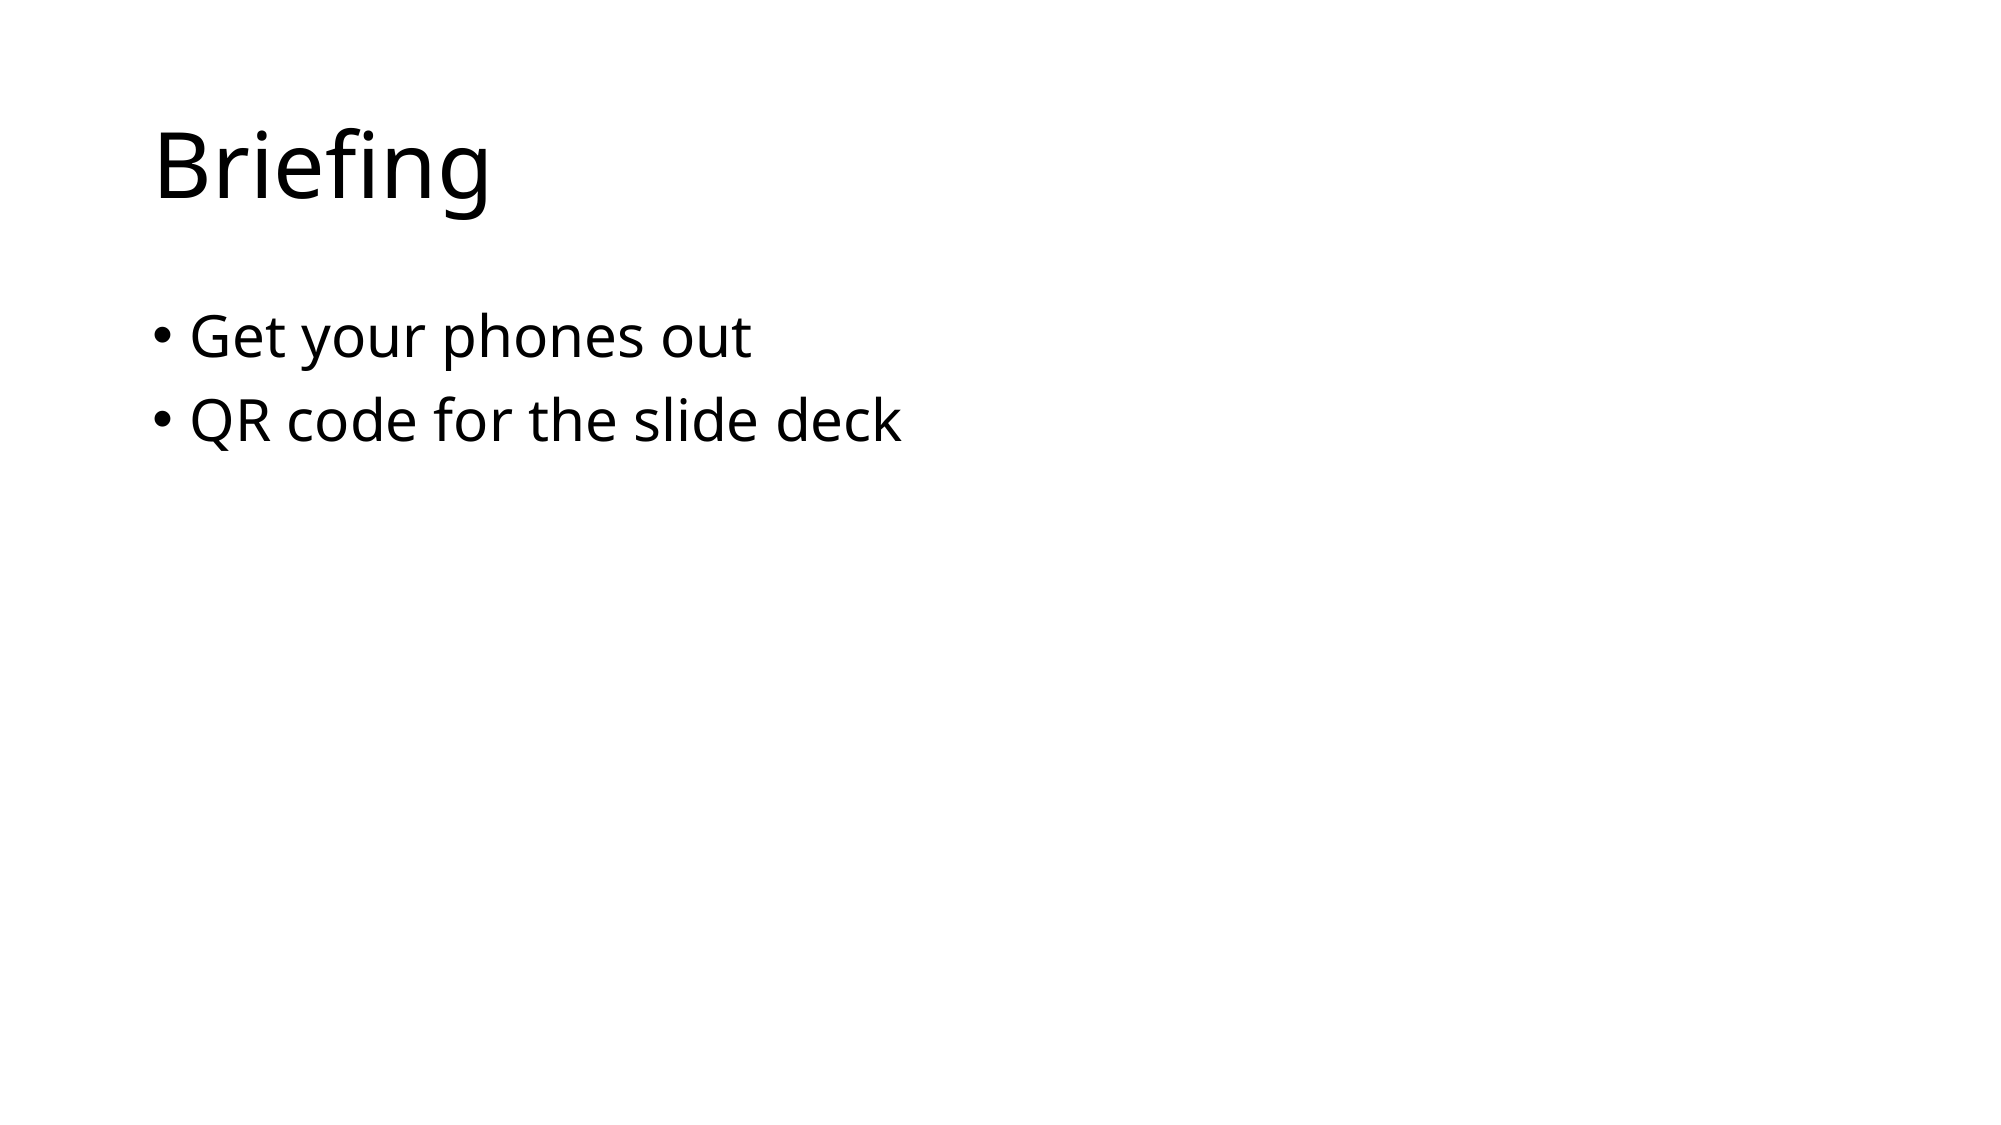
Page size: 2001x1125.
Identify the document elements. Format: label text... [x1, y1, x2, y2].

list Get your phones out QR code for the slide deck [137, 299, 1863, 1014]
title Briefing [137, 59, 1863, 278]
